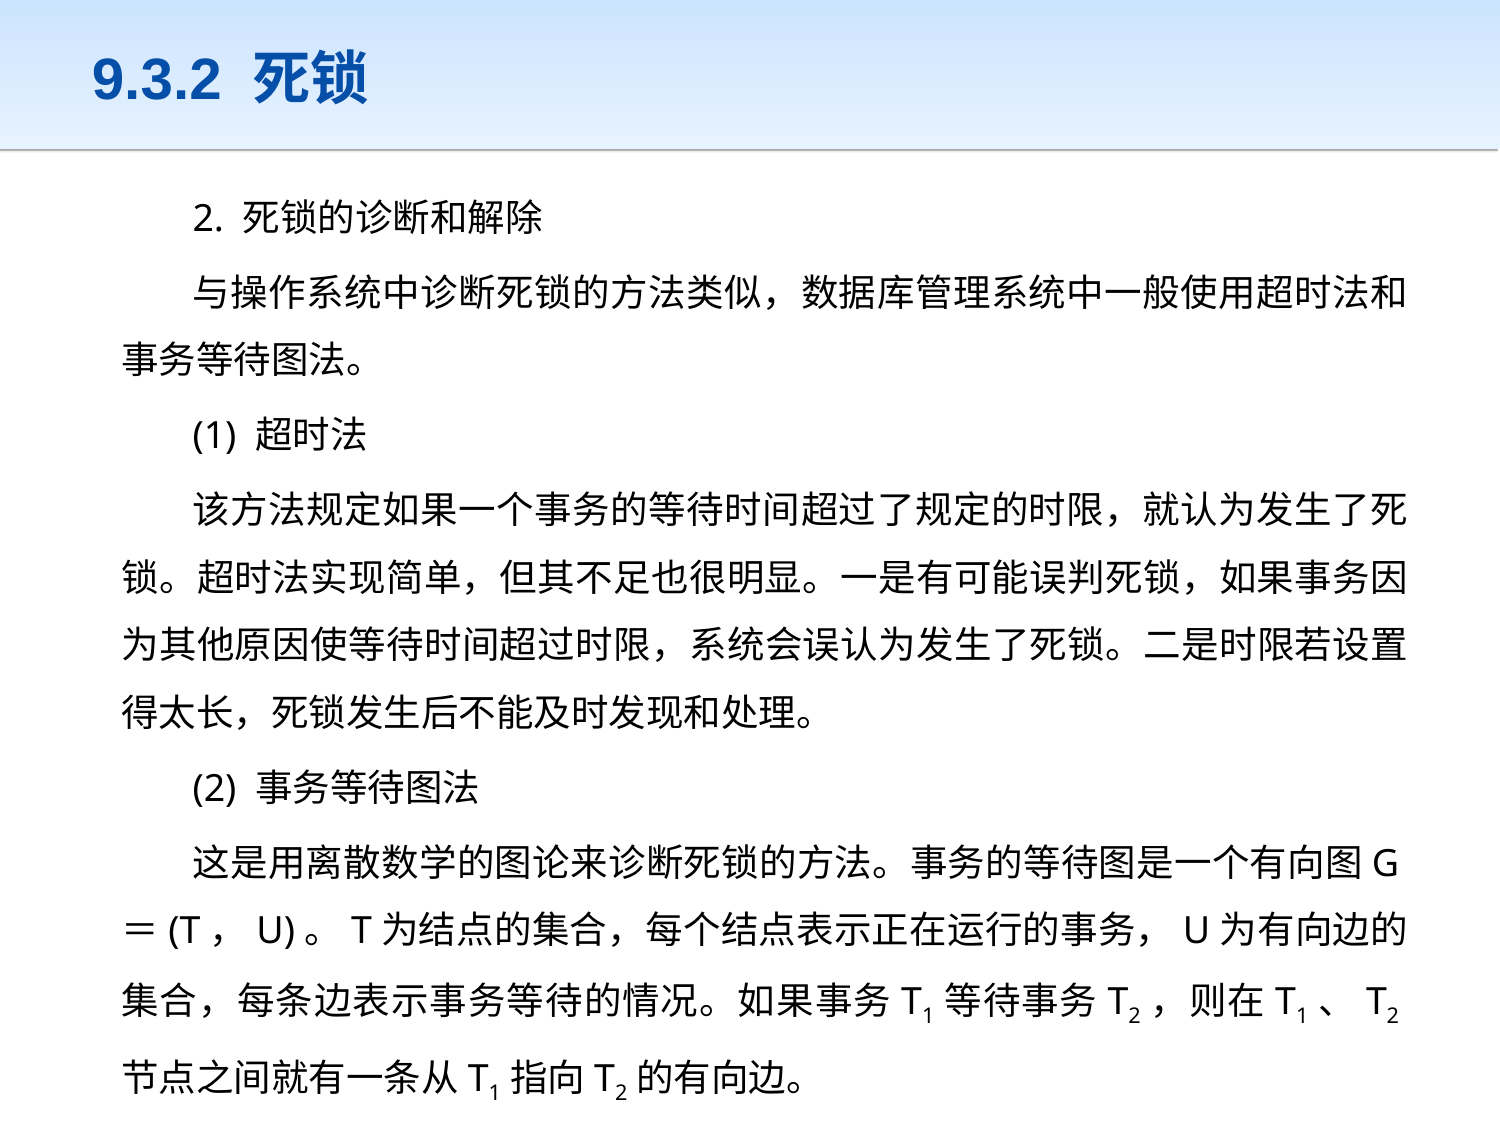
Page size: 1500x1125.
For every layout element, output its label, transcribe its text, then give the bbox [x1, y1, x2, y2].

title 9.3.2 死锁 [76, 23, 1424, 131]
list 2. 死锁的诊断和解除 与操作系统中诊断死锁的方法类似，数据库管理系统中一般使用超时法和事务等待图法。 (1) 超时法 该方法规定如果一个事务的等待时间超过了规定的时限，就认为发生了死锁。超时法实现简单，但其不足也很明显。一是有可能误判死锁，如果事务因为其他原因使等待时间超过时限，系统会误认为发生了死锁。二是时限若设置得太长，死锁发生后不能及时发现和处理。 (2) 事务等待图法 这是用离散数学的图论来诊断死锁的方法。事务的等待图是一个有向图G＝(T，U)。T为结点的集合，每个结点表示正在运行的事务，U为有向边的集合，每条边表示事务等待的情况。如果事务T1等待事务T2，则在T1、T2节点之间就有一条从T1指向T2的有向边。 [76, 163, 1424, 1102]
